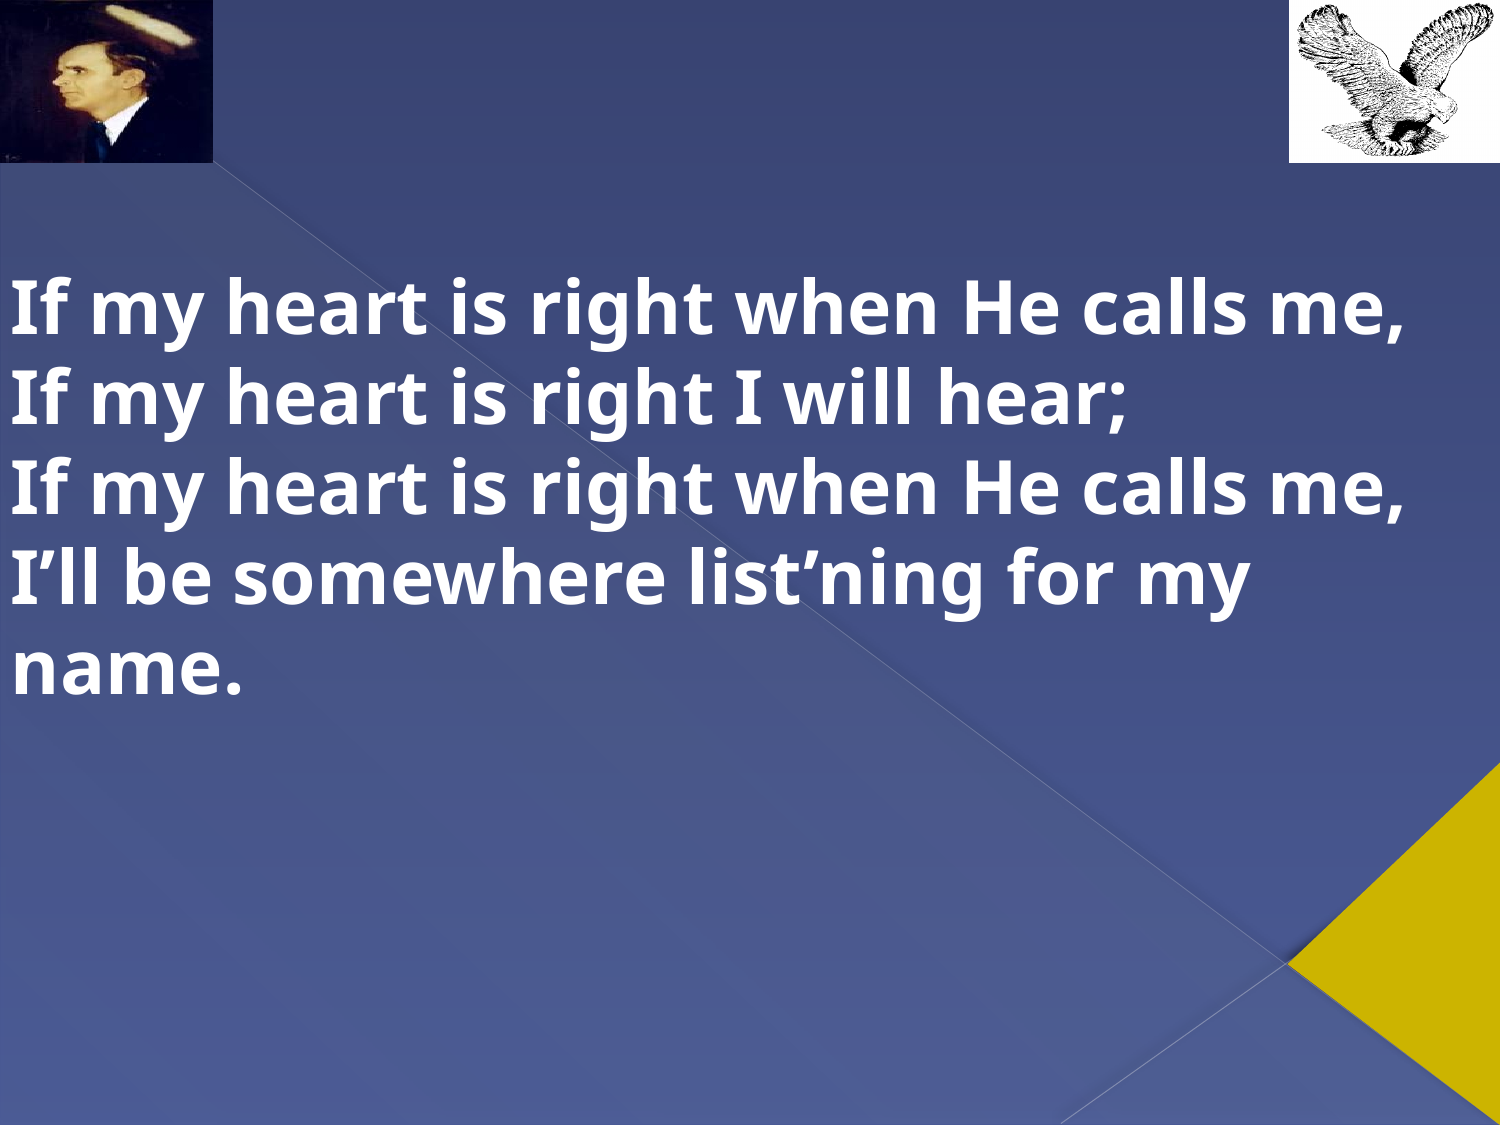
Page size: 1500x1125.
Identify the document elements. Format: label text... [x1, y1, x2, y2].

text_box If my heart is right when He calls me, If my heart is right I will hear; If my heart is right when He calls me, I’ll be somewhere list’ning for my name. [0, 162, 1500, 718]
picture [0, 0, 213, 163]
text_box [1285, 760, 1500, 1125]
picture [1288, 0, 1500, 163]
